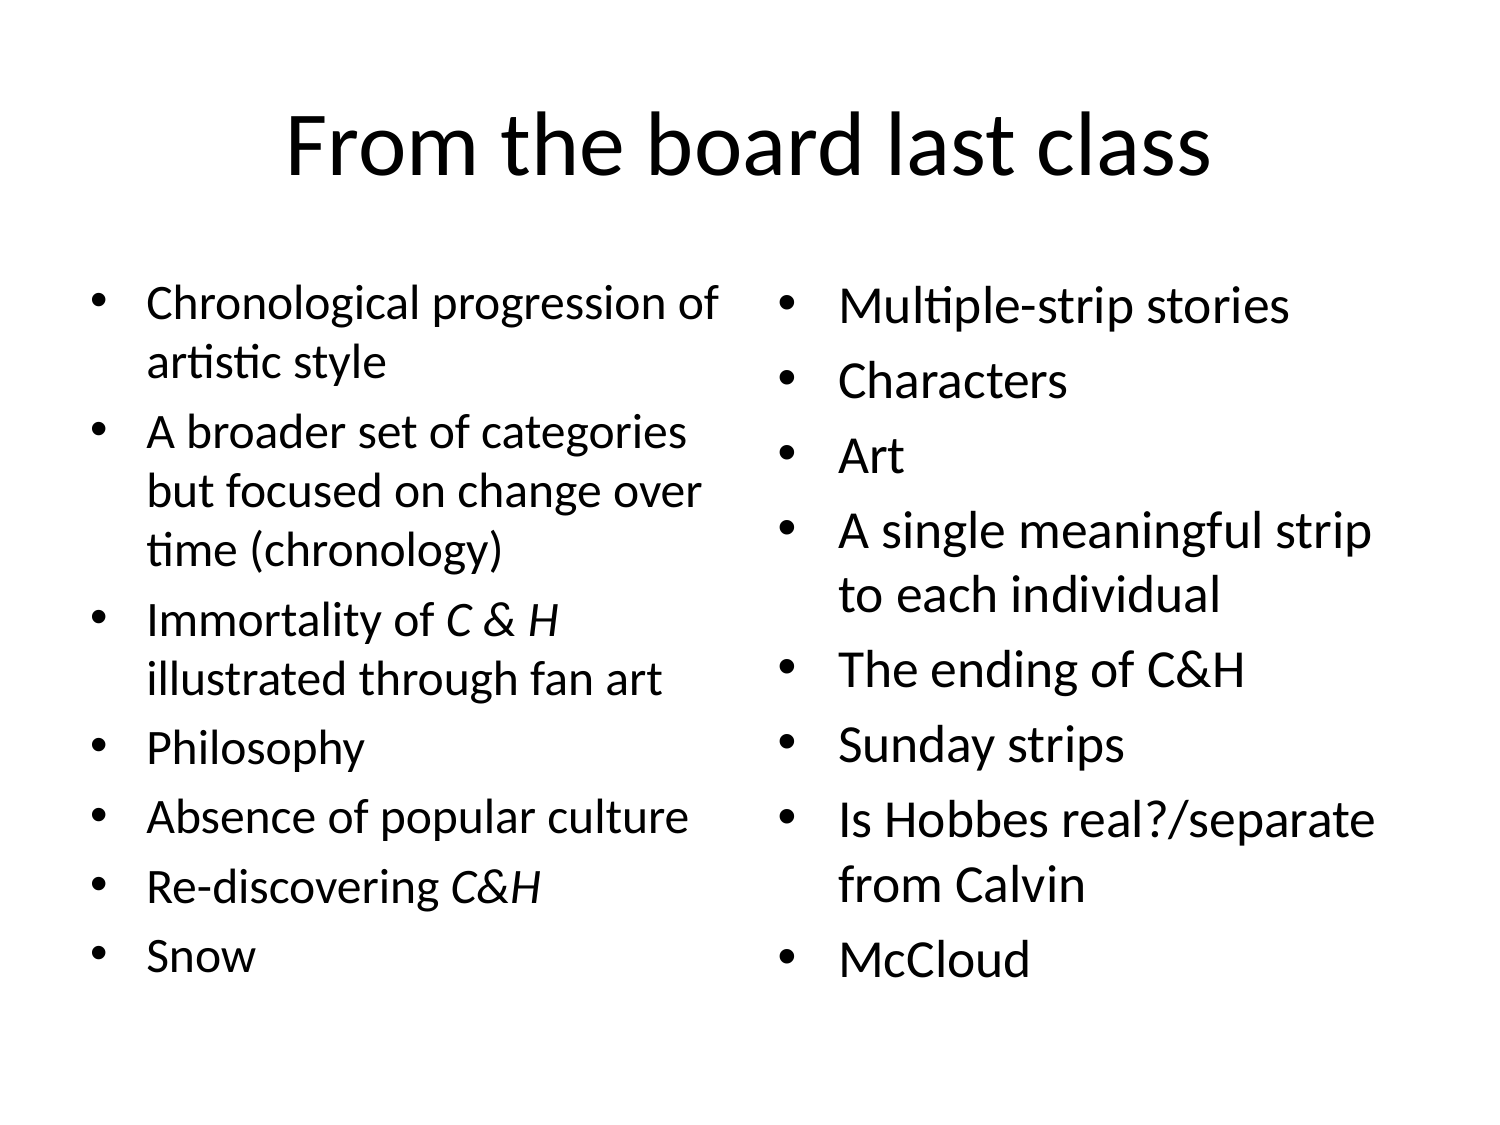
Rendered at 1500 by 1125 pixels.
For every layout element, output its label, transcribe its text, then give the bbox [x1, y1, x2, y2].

list Multiple-strip stories Characters Art A single meaningful strip to each individual The ending of C&H Sunday strips Is Hobbes real?/separate from Calvin McCloud [762, 262, 1425, 1005]
title From the board last class [75, 45, 1425, 233]
list Chronological progression of artistic style A broader set of categories but focused on change over time (chronology) Immortality of C & H illustrated through fan art Philosophy Absence of popular culture Re-discovering C&H Snow [75, 262, 738, 1005]
